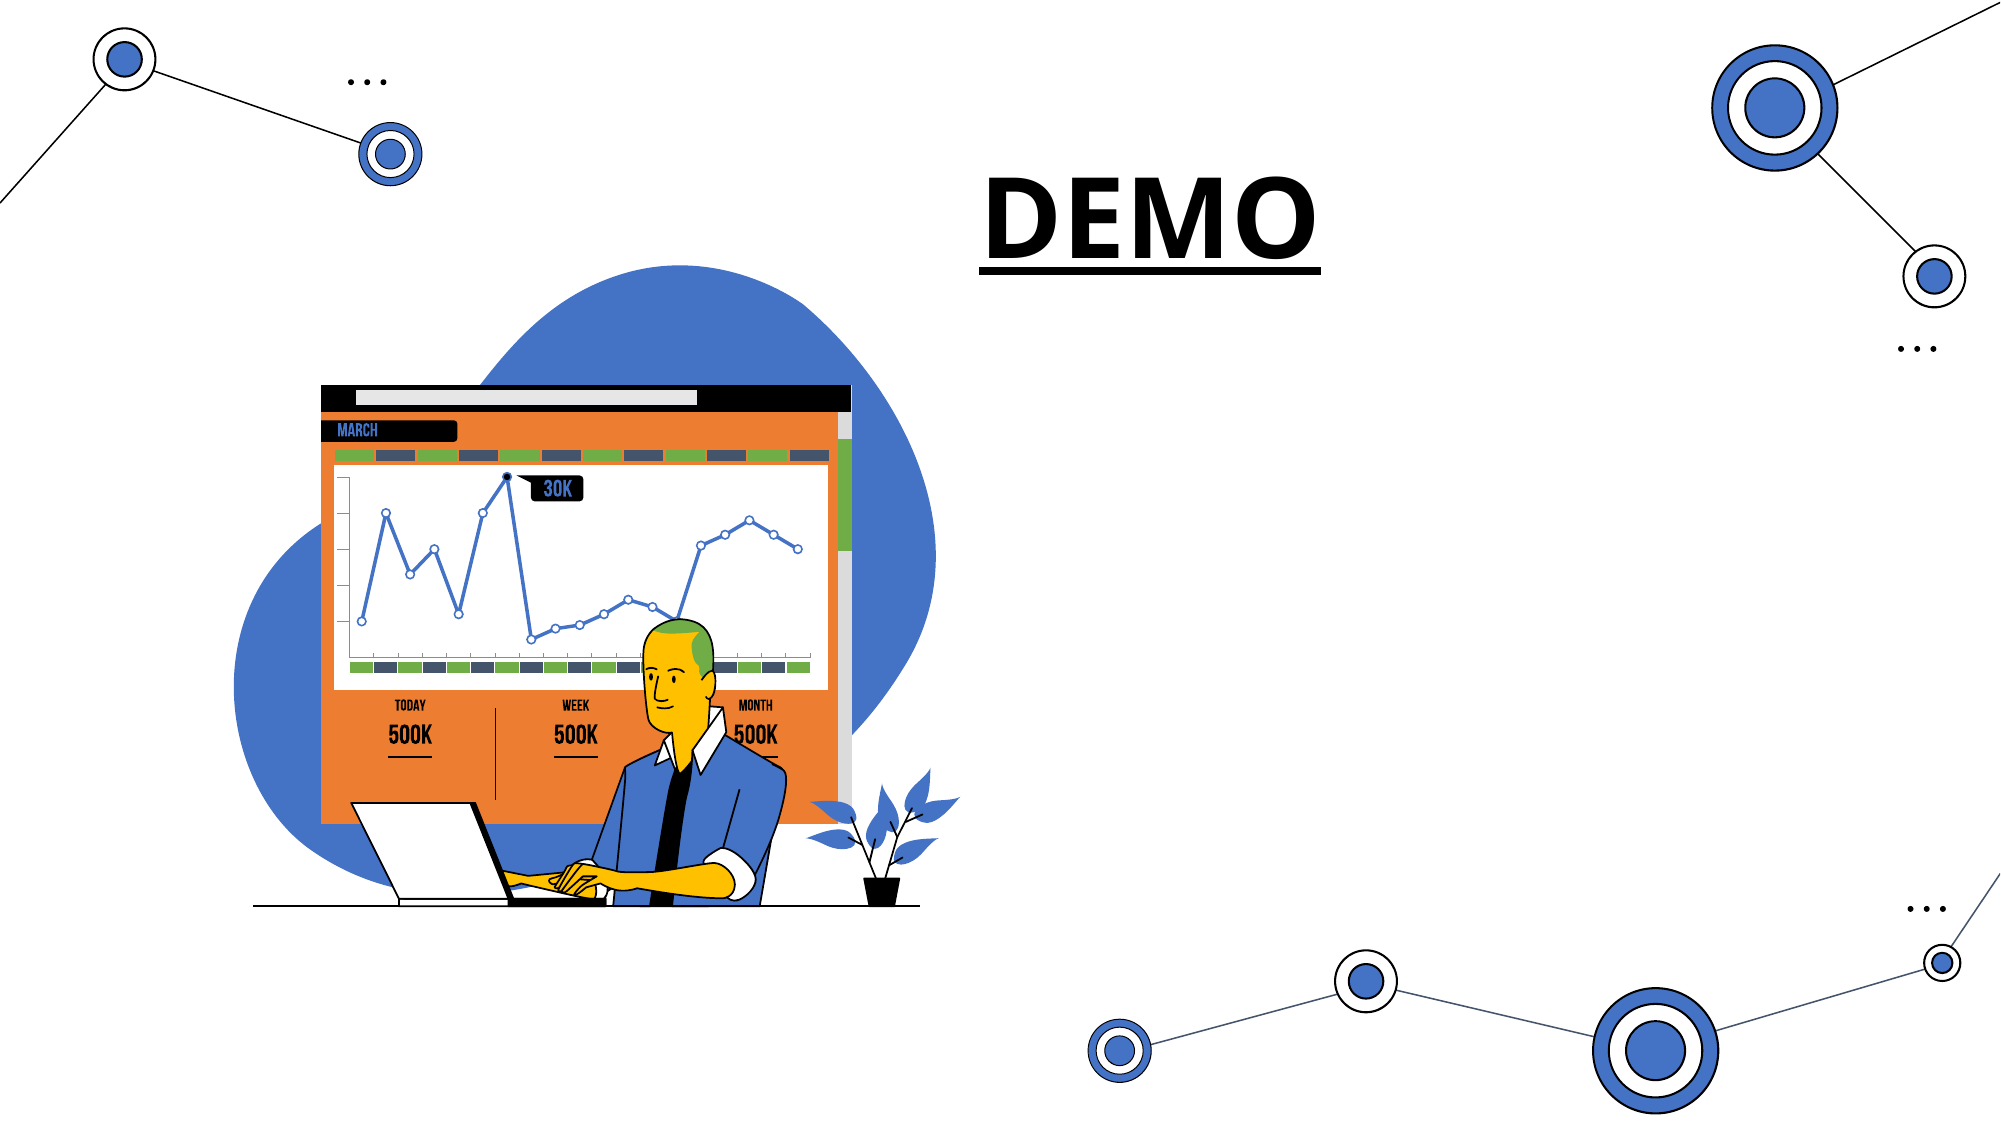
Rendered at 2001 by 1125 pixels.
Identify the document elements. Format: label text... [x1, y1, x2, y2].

title DEMO [427, 141, 1874, 367]
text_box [196, 265, 981, 908]
